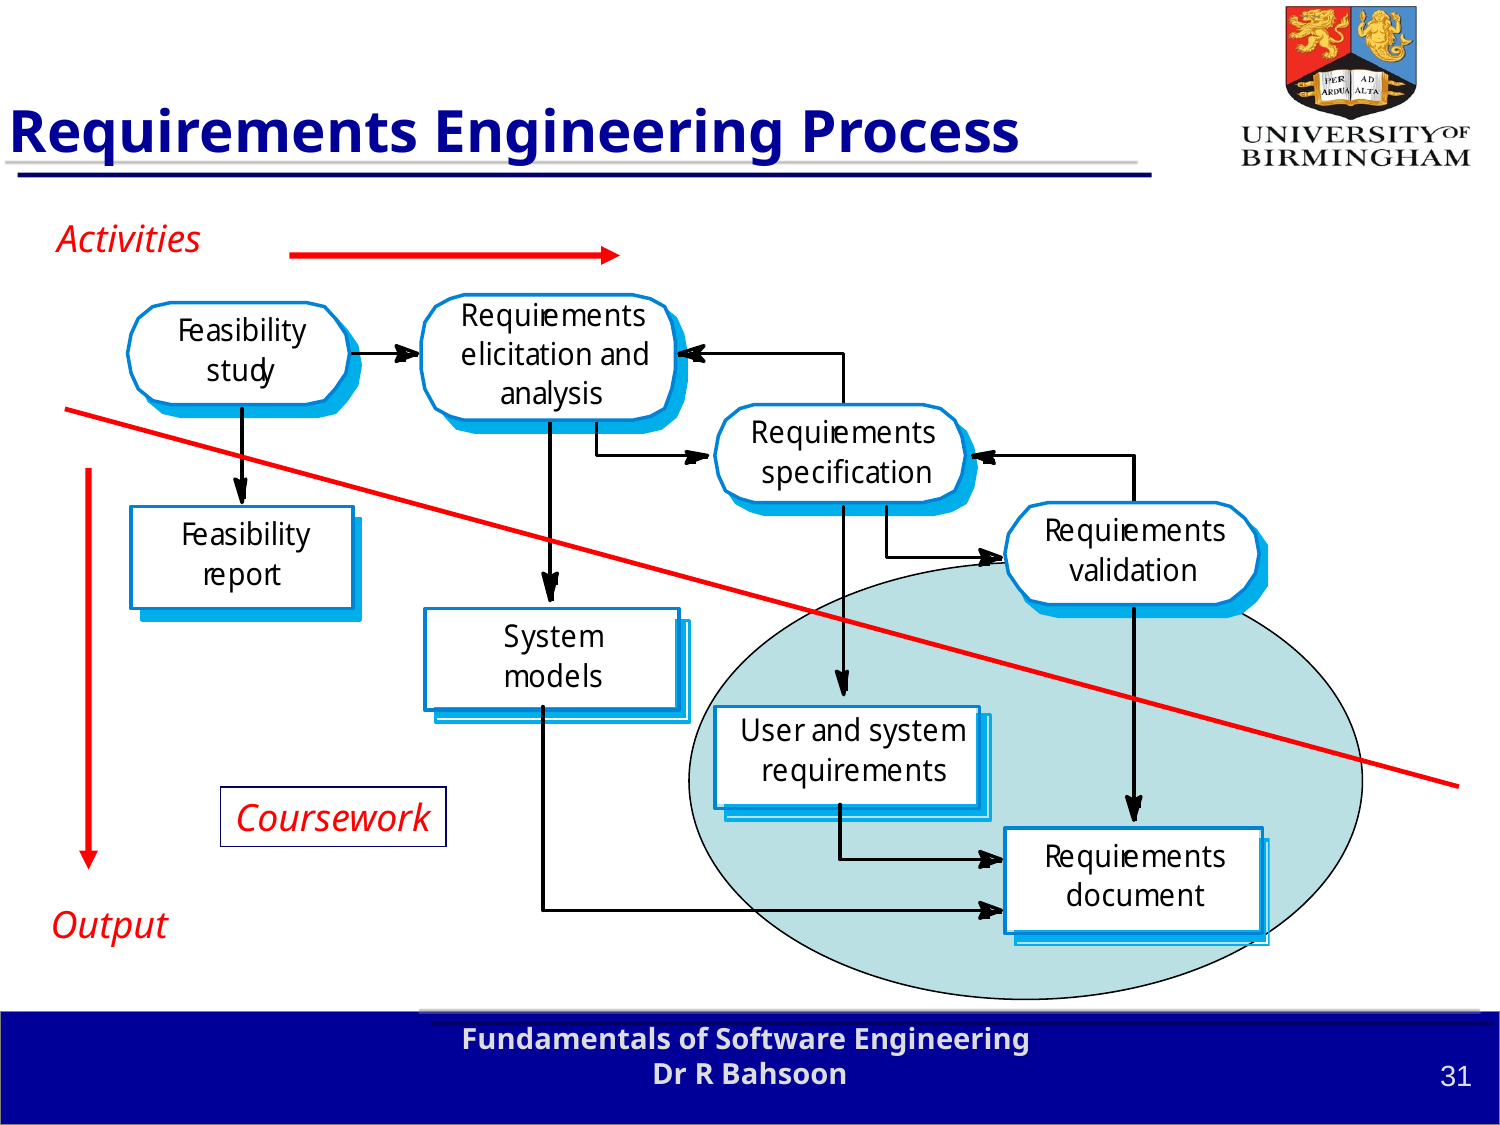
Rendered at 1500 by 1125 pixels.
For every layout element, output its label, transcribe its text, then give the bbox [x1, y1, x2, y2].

footer Fundamentals of Software Engineering Dr R Bahsoon [437, 1012, 1063, 1091]
text_box [1276, 634, 1363, 928]
slide_number 31 [1125, 1050, 1488, 1113]
text_box [82, 467, 95, 870]
text_box Output [35, 893, 122, 953]
text_box Activities [42, 207, 217, 268]
title Requirements Engineering Process [0, 38, 1375, 220]
picture [123, 290, 1271, 946]
text_box [822, 955, 1230, 1000]
text_box [289, 249, 621, 262]
picture [1208, 0, 1500, 188]
